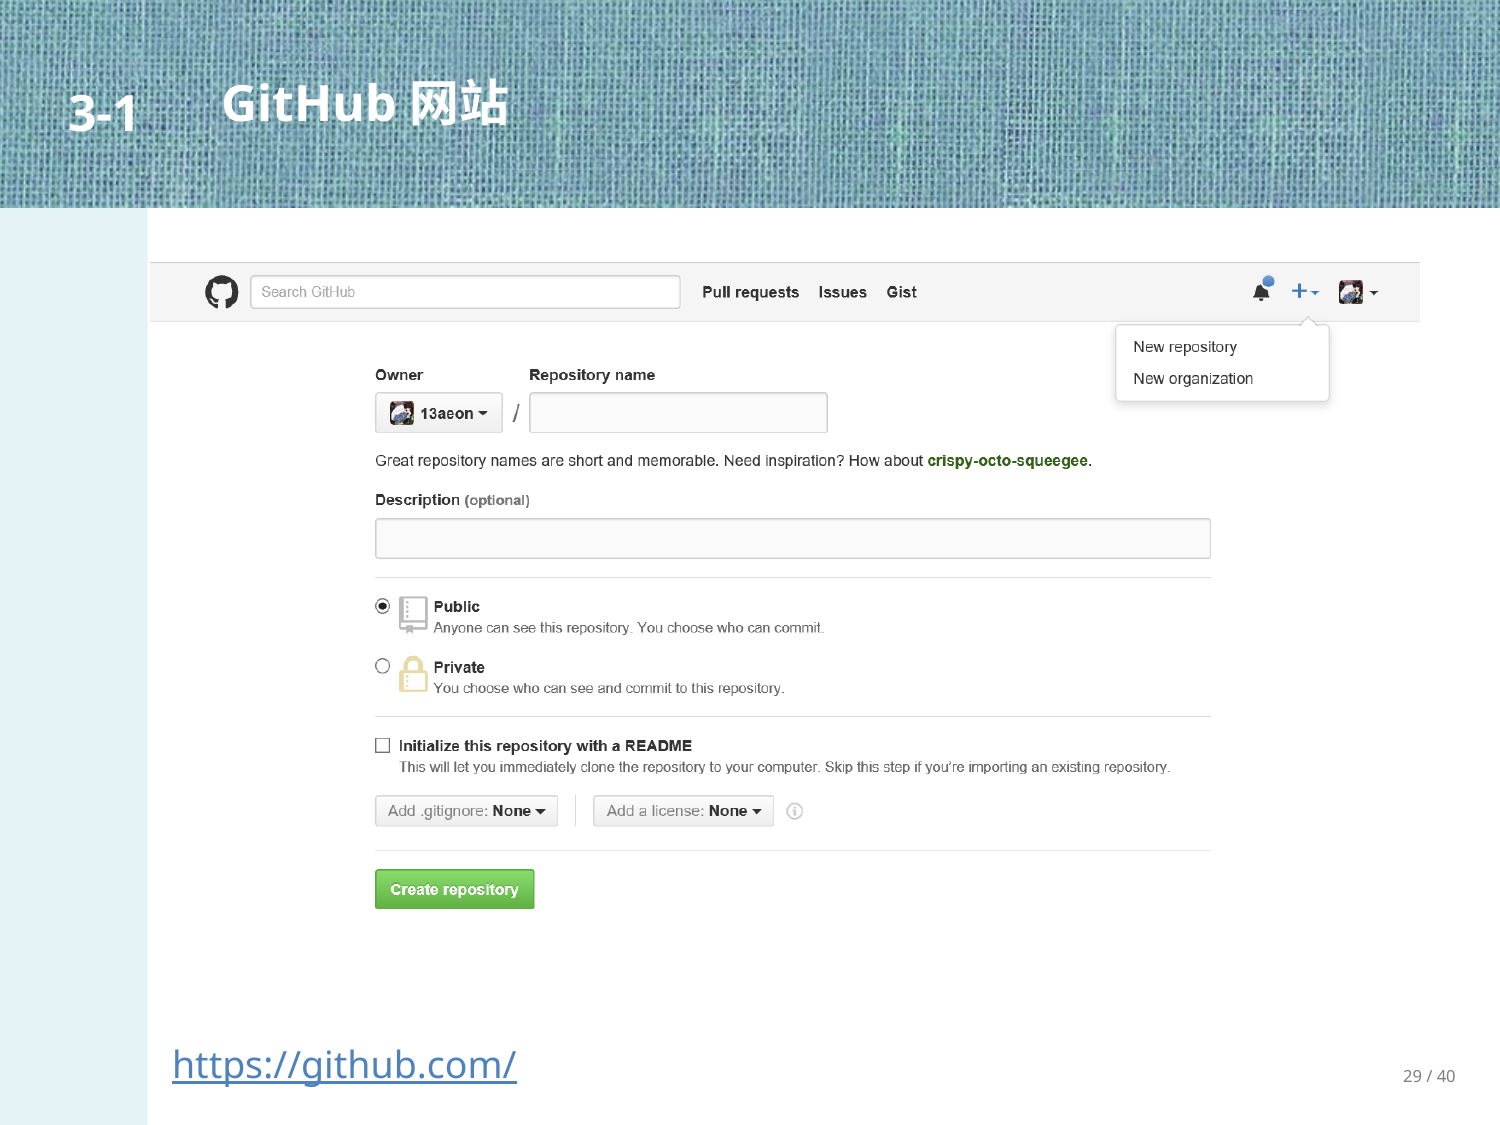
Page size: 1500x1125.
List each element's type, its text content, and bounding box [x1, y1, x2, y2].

title 3-1 [53, 54, 206, 149]
text_box https://github.com/ [157, 1033, 532, 1094]
picture [150, 262, 1420, 950]
text_box [0, 208, 148, 1125]
text_box 29 / 40 [1210, 1058, 1471, 1097]
text_box [0, 0, 1500, 208]
text_box GitHub网站 [206, 54, 1033, 149]
